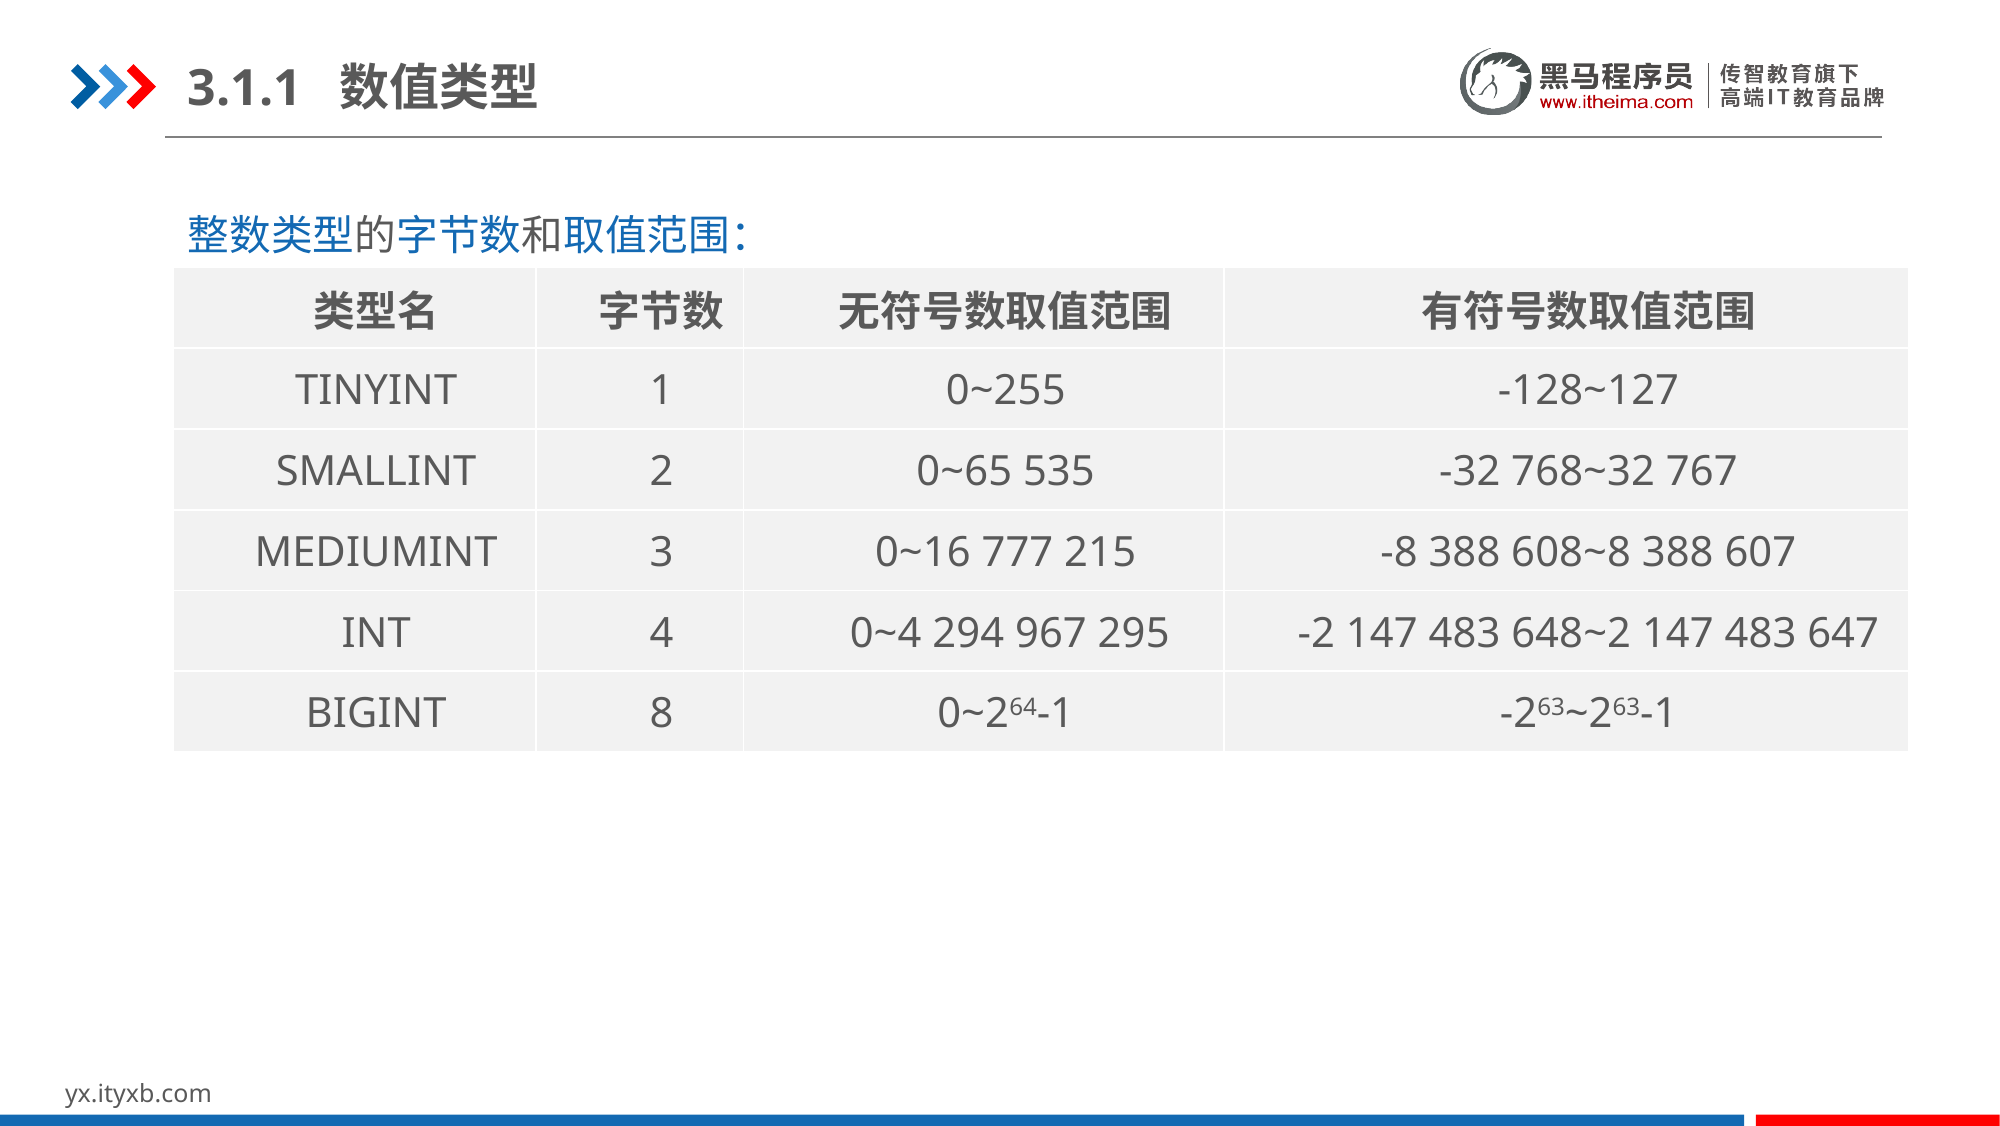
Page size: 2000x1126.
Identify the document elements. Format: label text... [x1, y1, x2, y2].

table_cell 1 [537, 349, 743, 428]
table_cell BIGINT [174, 672, 535, 751]
picture [1460, 48, 1887, 115]
table_header 字节数 [537, 268, 743, 347]
table_cell INT [174, 591, 535, 670]
table_cell -128~127 [1225, 349, 1908, 428]
table_header 有符号数取值范围 [1225, 268, 1908, 347]
table_cell SMALLINT [174, 430, 535, 509]
table_cell -8 388 608~8 388 607 [1225, 511, 1908, 590]
table_cell 3 [537, 511, 743, 590]
table_cell 0~16 777 215 [744, 511, 1223, 590]
table_cell 4 [537, 591, 743, 670]
table_cell TINYINT [174, 349, 535, 428]
table_cell -263~263-1 [1225, 672, 1908, 751]
table_cell 0~264-1 [744, 672, 1223, 751]
table_cell 0~255 [744, 349, 1223, 428]
table_cell 2 [537, 430, 743, 509]
text_box 3.1.1 数值类型 [187, 43, 827, 127]
table_header 无符号数取值范围 [744, 268, 1223, 347]
table_cell 0~65 535 [744, 430, 1223, 509]
table_header 类型名 [174, 268, 535, 347]
table_cell -2 147 483 648~2 147 483 647 [1225, 591, 1908, 670]
table_cell -32 768~32 767 [1225, 430, 1908, 509]
table_cell 0~4 294 967 295 [744, 591, 1223, 670]
table_cell MEDIUMINT [174, 511, 535, 590]
table_cell 8 [537, 672, 743, 751]
text_box 整数类型的字节数和取值范围： [172, 176, 1883, 266]
